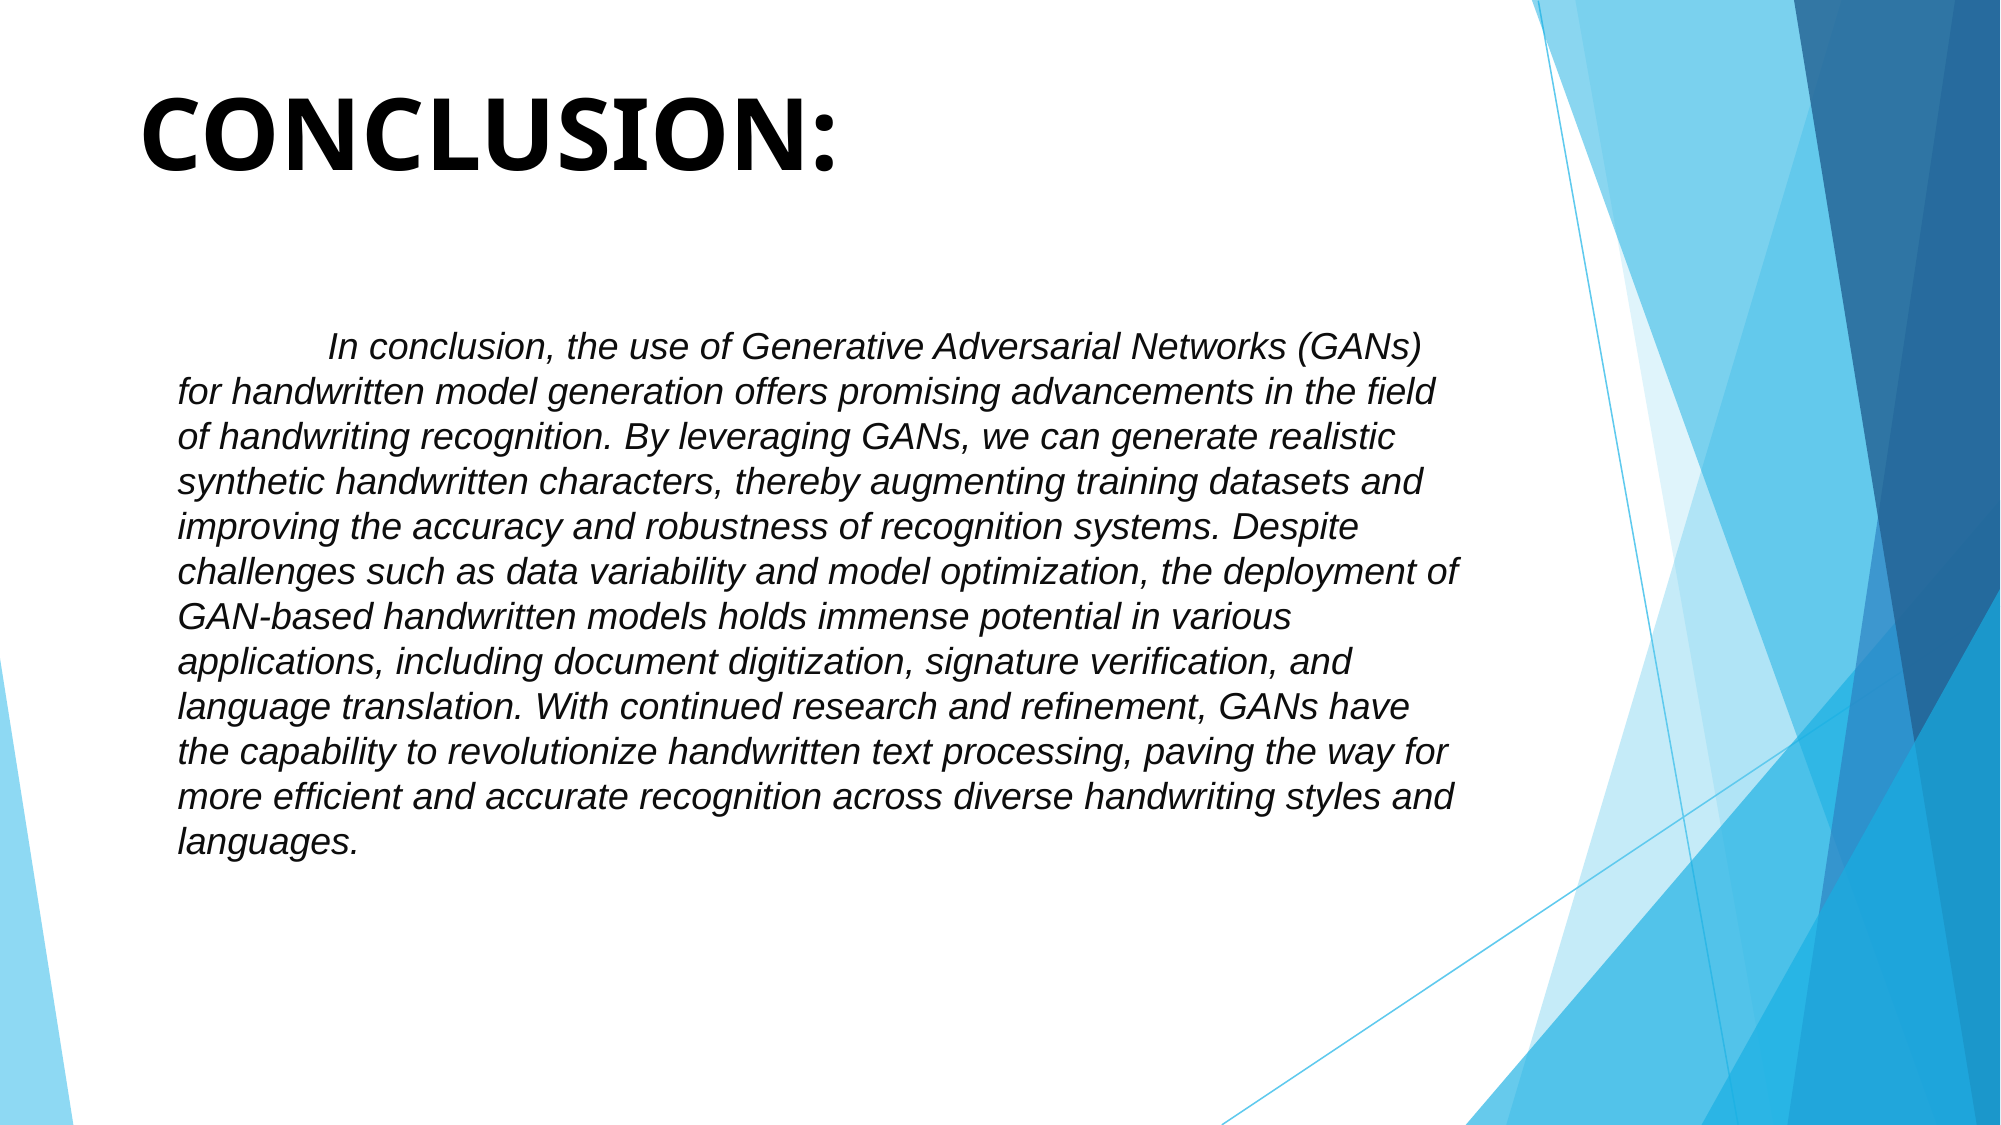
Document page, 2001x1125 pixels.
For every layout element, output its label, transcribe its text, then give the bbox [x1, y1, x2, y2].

title CONCLUSION: [123, 62, 1877, 198]
text_box In conclusion, the use of Generative Adversarial Networks (GANs) for handwritten model generation offers promising advancements in the field of handwriting recognition. By leveraging GANs, we can generate realistic synthetic handwritten characters, thereby augmenting training datasets and improving the accuracy and robustness of recognition systems. Despite challenges such as data variability and model optimization, the deployment of GAN-based handwritten models holds immense potential in various applications, including document digitization, signature verification, and language translation. With continued research and refinement, GANs have the capability to revolutionize handwritten text processing, paving the way for more efficient and accurate recognition across diverse handwriting styles and languages. [162, 274, 1475, 870]
